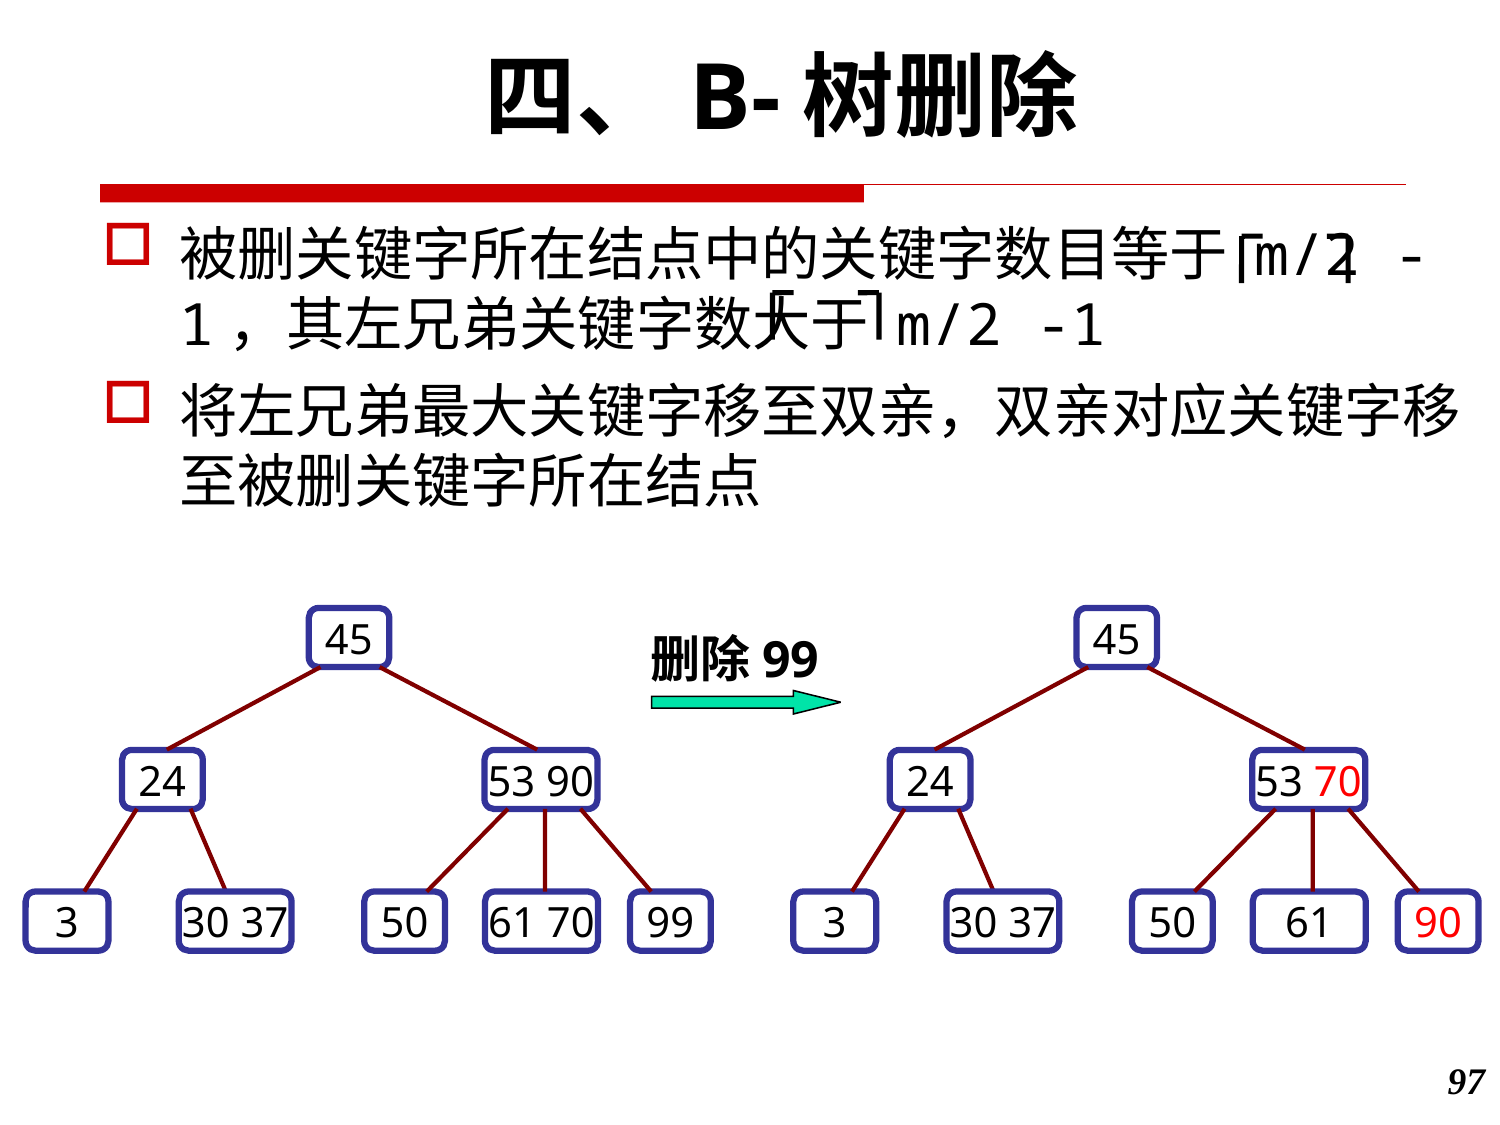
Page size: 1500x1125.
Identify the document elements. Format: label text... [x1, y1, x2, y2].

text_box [772, 292, 880, 340]
text_box 被删关键字所在结点中的关键字数目等于 m/2 -1，其左兄弟关键字数大于 m/2 -1 将左兄弟最大关键字移至双亲，双亲对应关键字移至被删关键字所在结点 [87, 209, 1500, 873]
text_box 四、B-树删除 [87, 30, 1475, 156]
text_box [25, 607, 711, 951]
text_box [87, 873, 1500, 965]
text_box 删除99 [716, 619, 788, 695]
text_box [1241, 235, 1349, 284]
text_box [793, 607, 1479, 951]
text_box 97 [1400, 1049, 1500, 1110]
text_box [716, 696, 788, 709]
